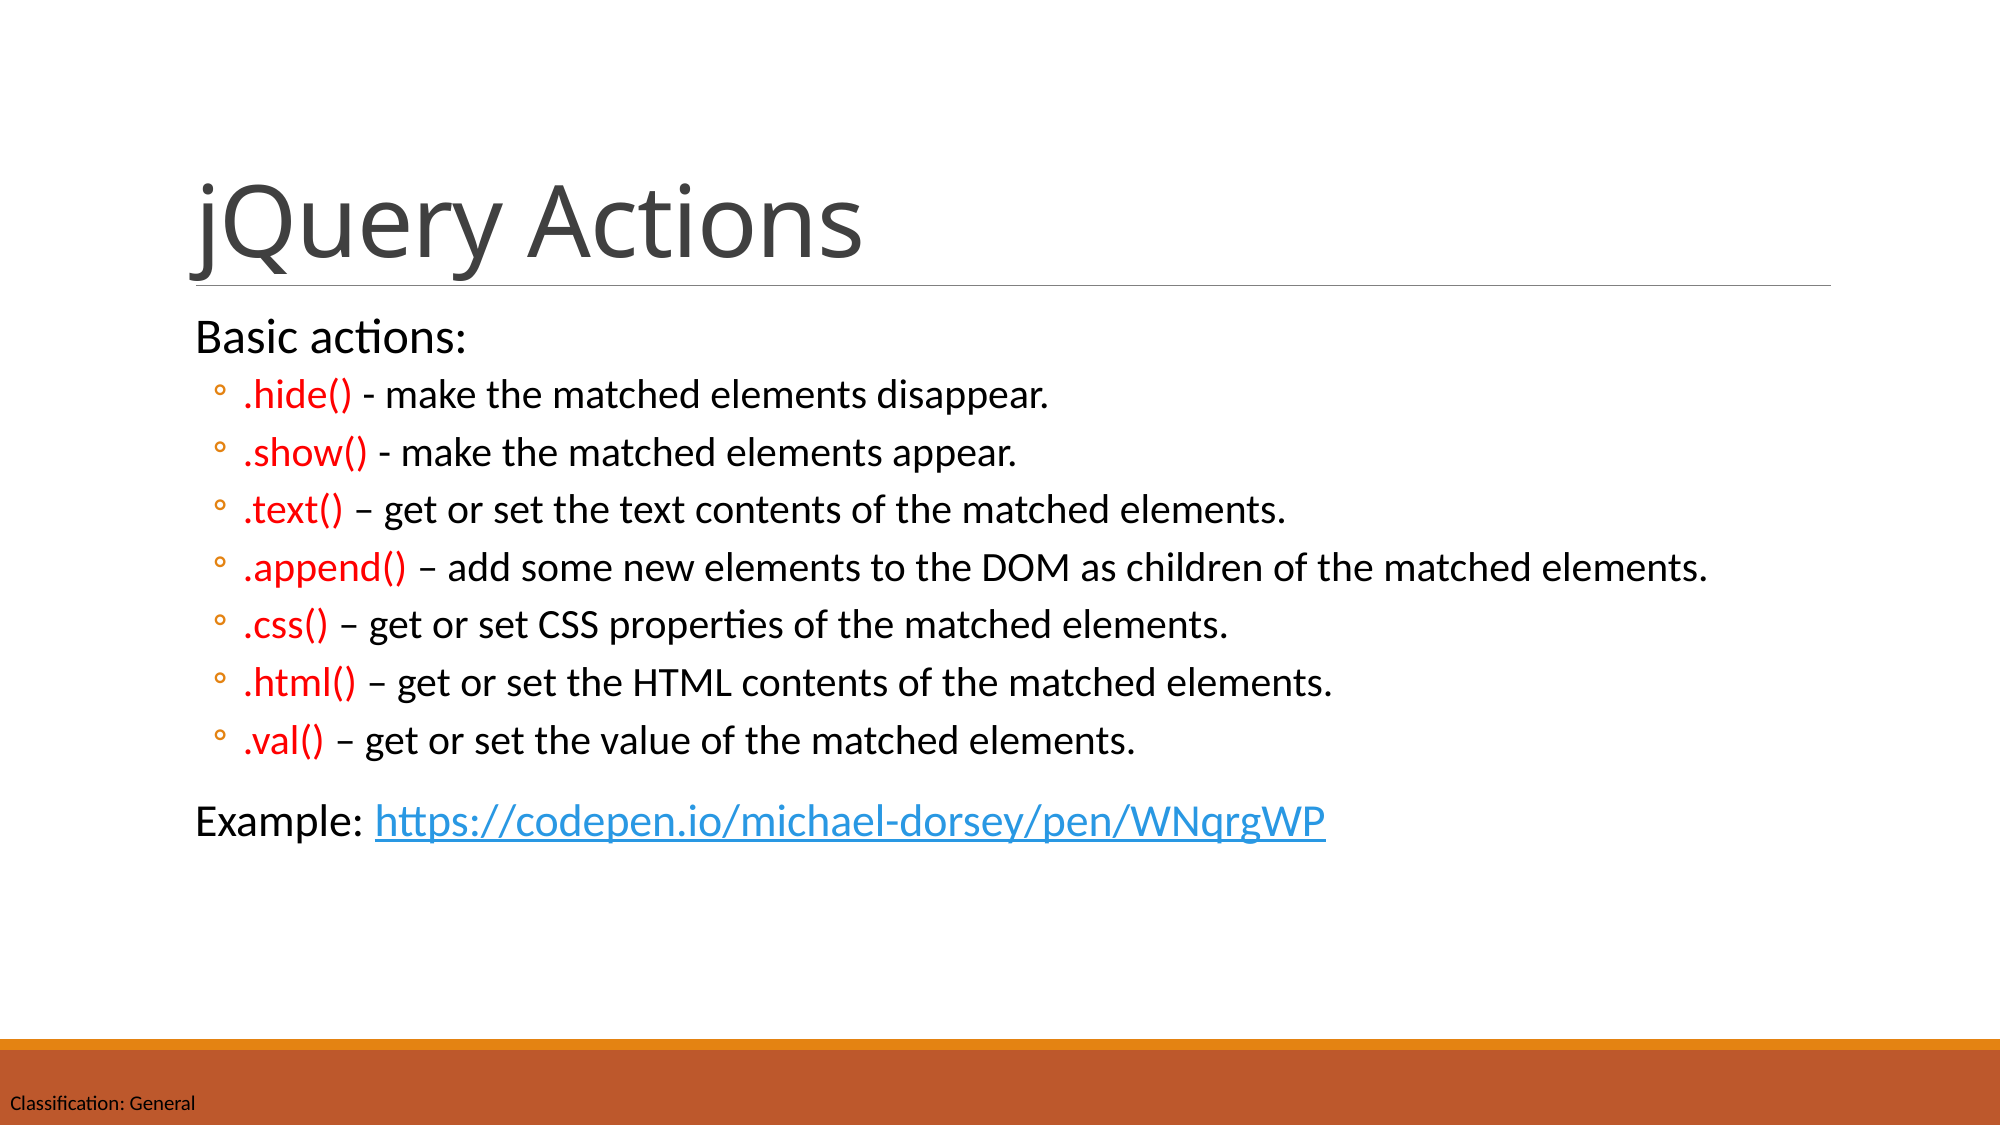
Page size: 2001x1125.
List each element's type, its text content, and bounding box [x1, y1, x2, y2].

title jQuery Actions [180, 47, 1830, 285]
list Basic actions: .hide() - make the matched elements disappear. .show() - make the matched elements appear. .text() – get or set the text contents of the matched elements. .append() – add some new elements to the DOM as children of the matched elements. .css() – get or set CSS properties of the matched elements. .html() – get or set the HTML contents of the matched elements. .val() – get or set the value of the matched elements. Example: https://codepen.io/michael-dorsey/pen/WNqrgWP [180, 302, 1830, 963]
